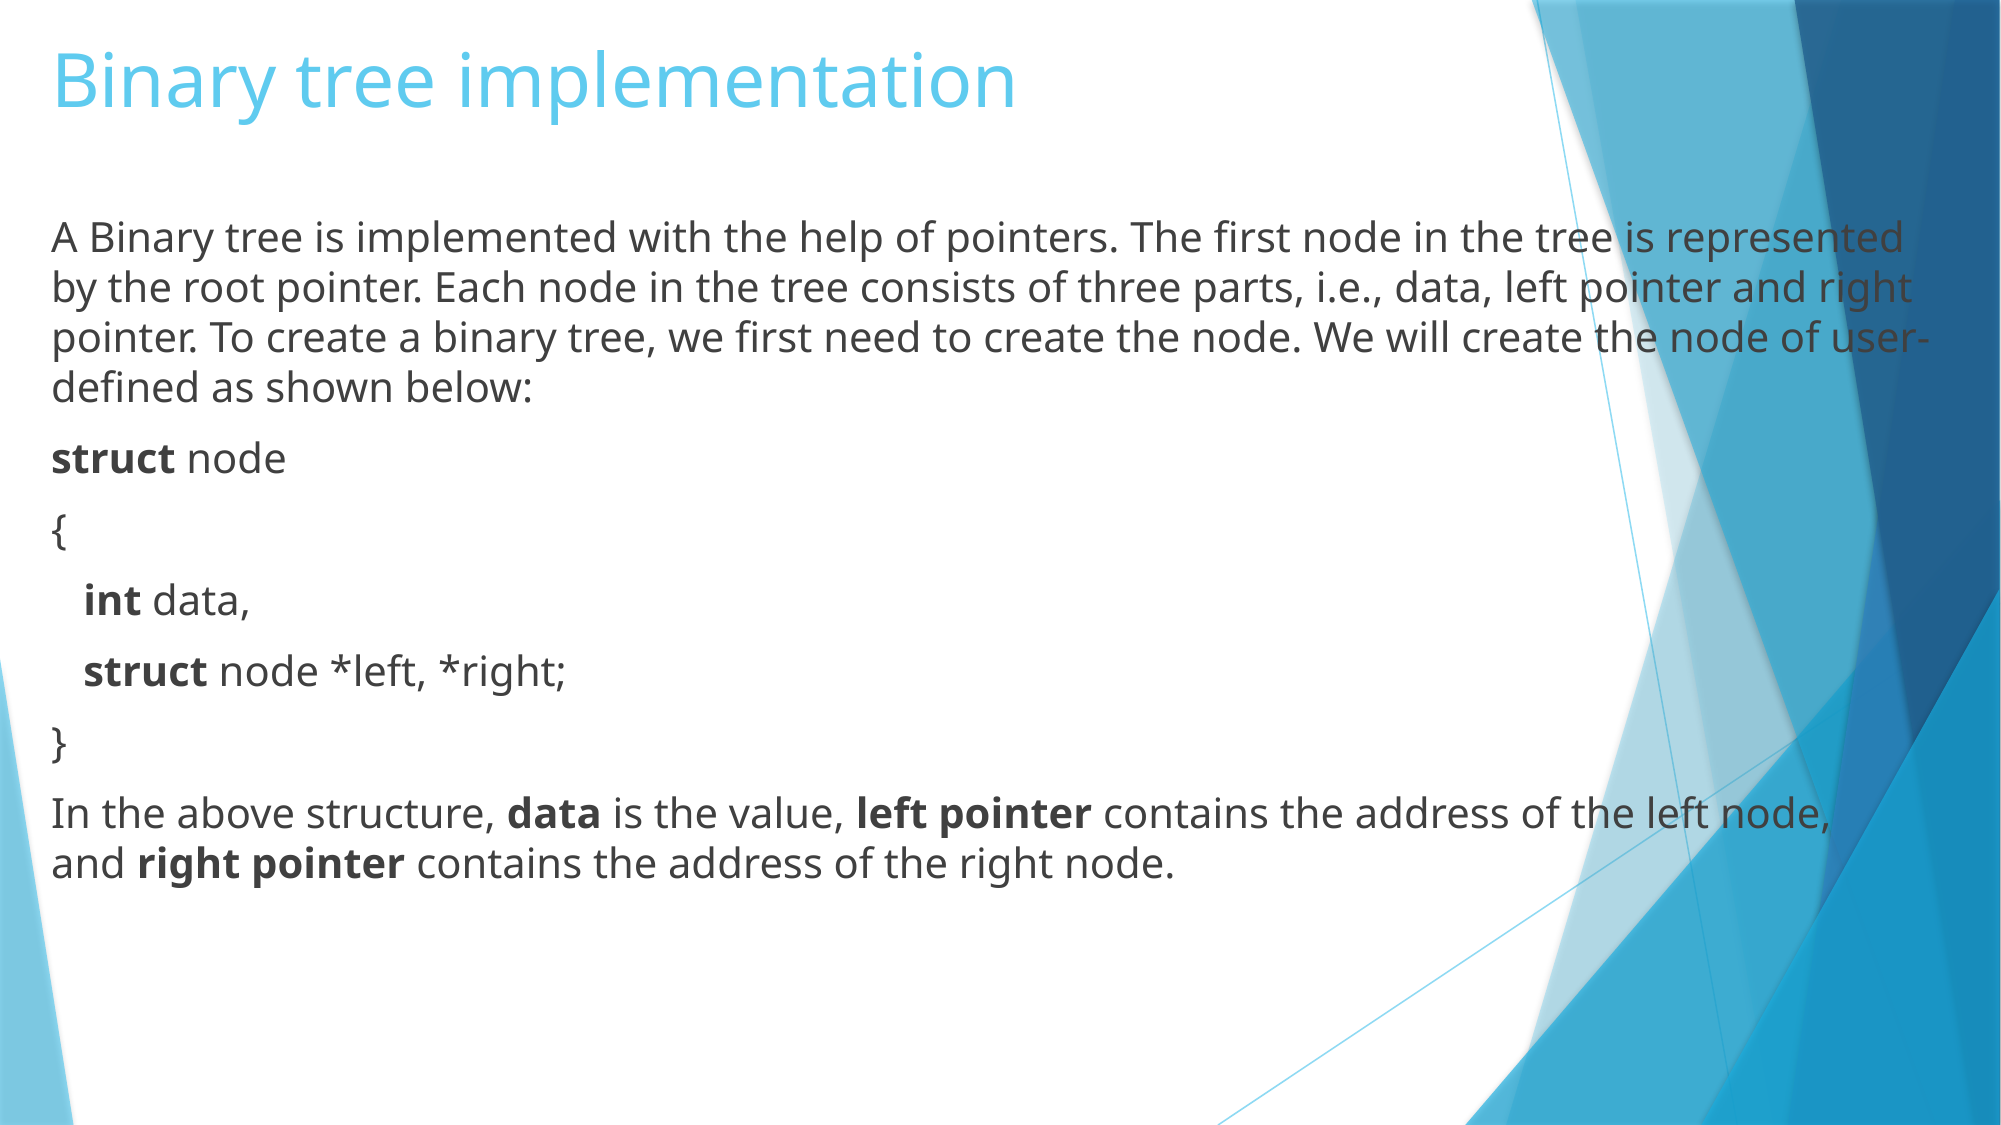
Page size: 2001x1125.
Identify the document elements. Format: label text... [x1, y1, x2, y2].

list A Binary tree is implemented with the help of pointers. The first node in the tree is represented by the root pointer. Each node in the tree consists of three parts, i.e., data, left pointer and right pointer. To create a binary tree, we first need to create the node. We will create the node of user-defined as shown below: struct node { int data, struct node *left, *right; } In the above structure, data is the value, left pointer contains the address of the left node, and right pointer contains the address of the right node. [36, 132, 1953, 1091]
title Binary tree implementation [36, 24, 1447, 132]
